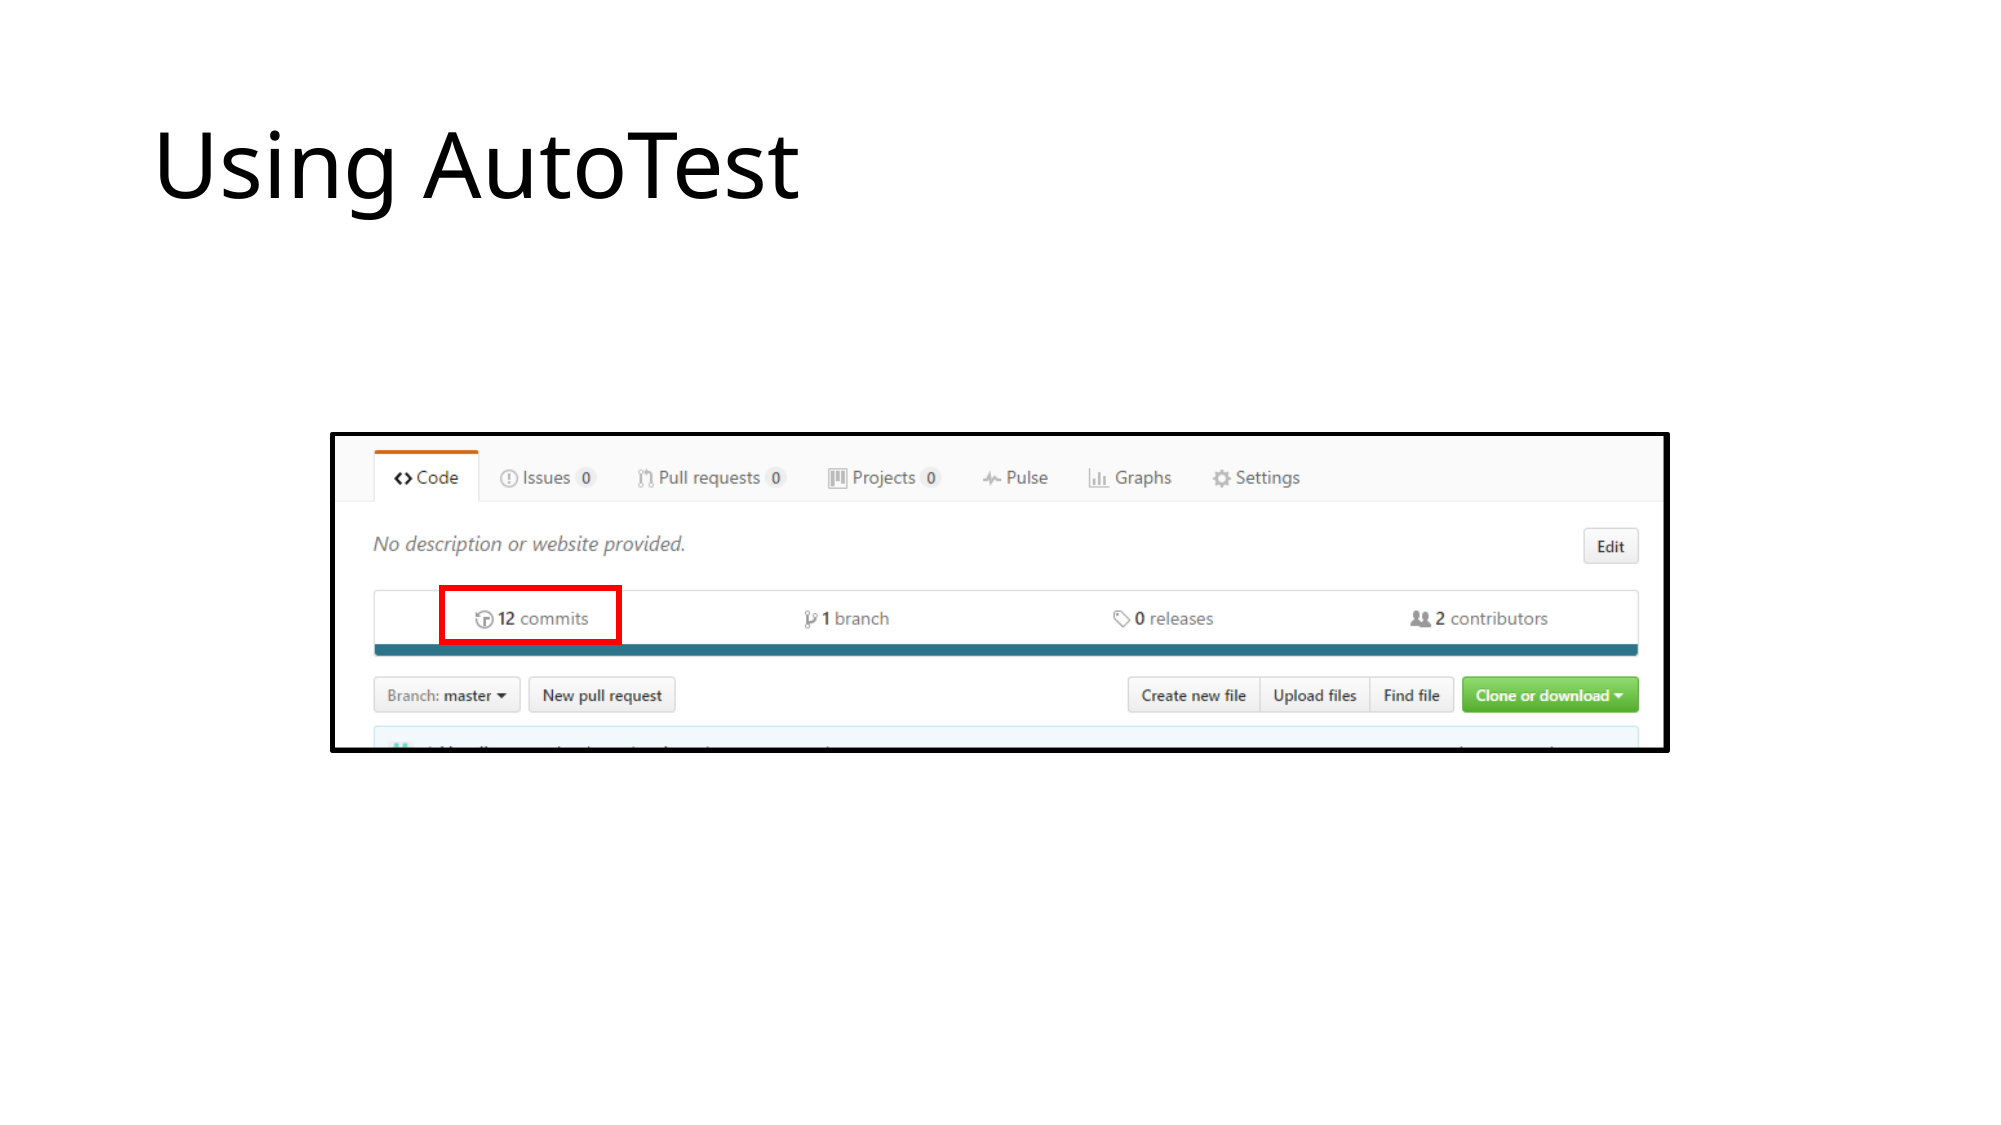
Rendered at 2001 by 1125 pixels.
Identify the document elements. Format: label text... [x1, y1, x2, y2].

title Using AutoTest [137, 59, 1863, 278]
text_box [334, 436, 1665, 749]
